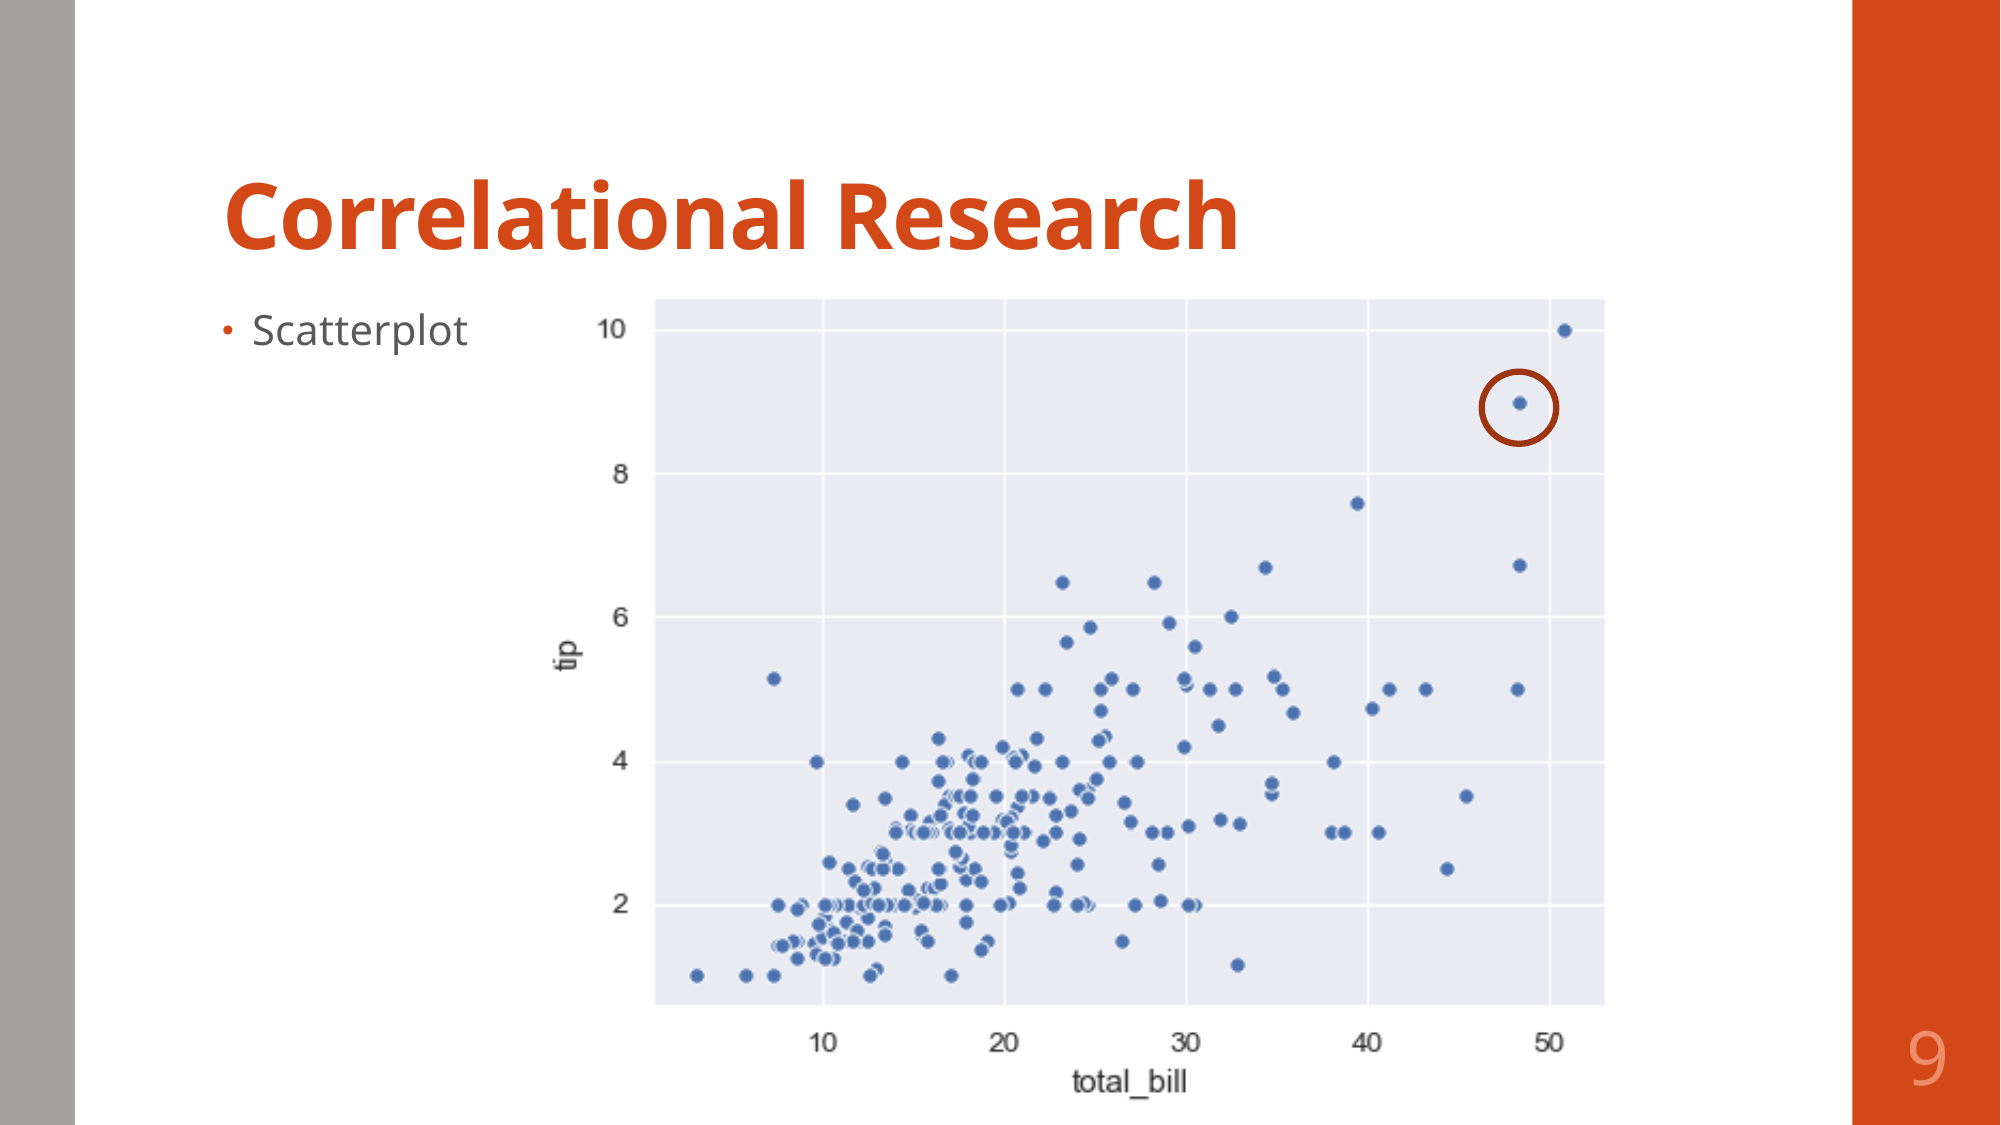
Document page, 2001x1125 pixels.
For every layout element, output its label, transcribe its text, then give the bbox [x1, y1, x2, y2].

title Correlational Research [206, 48, 1797, 278]
list Scatterplot [206, 299, 539, 1014]
slide_number 9 [1852, 1012, 2000, 1110]
picture [546, 269, 1637, 1111]
